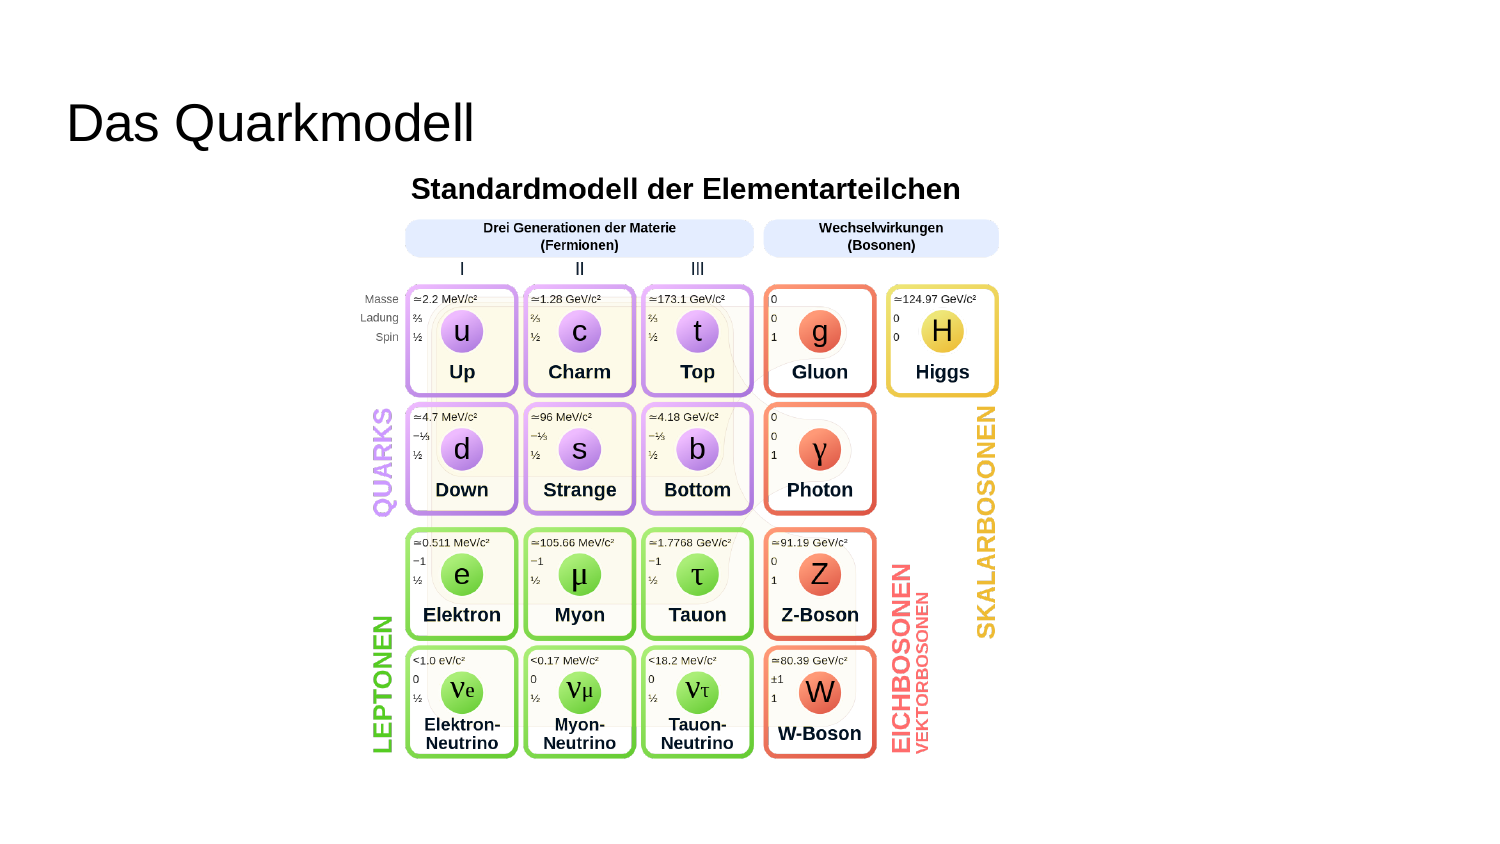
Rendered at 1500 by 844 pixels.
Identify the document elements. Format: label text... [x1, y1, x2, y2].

picture [357, 154, 1014, 782]
title Das Quarkmodell [51, 72, 1449, 167]
